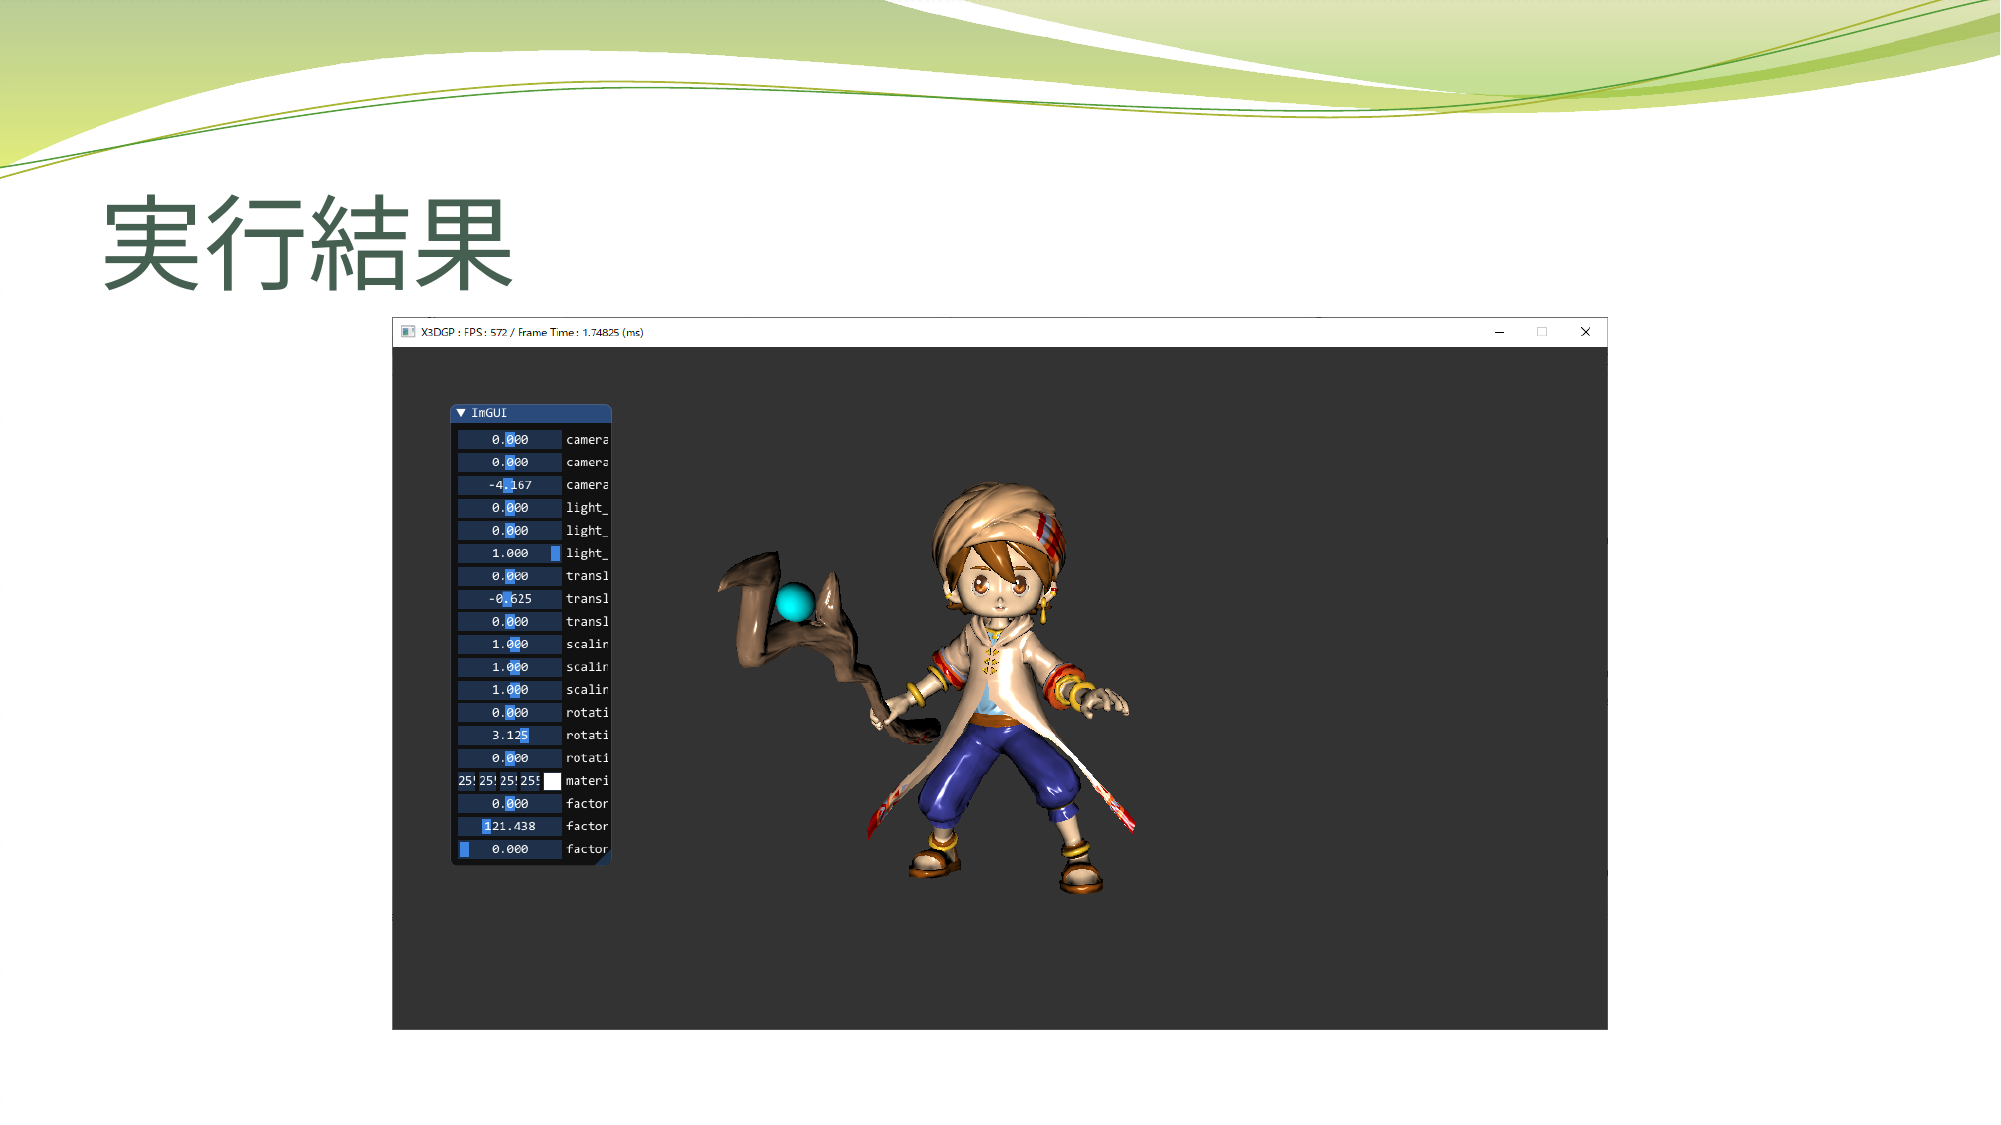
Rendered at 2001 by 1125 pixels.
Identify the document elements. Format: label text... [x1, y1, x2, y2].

title 実行結果 [99, 115, 1900, 303]
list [392, 317, 1608, 1030]
